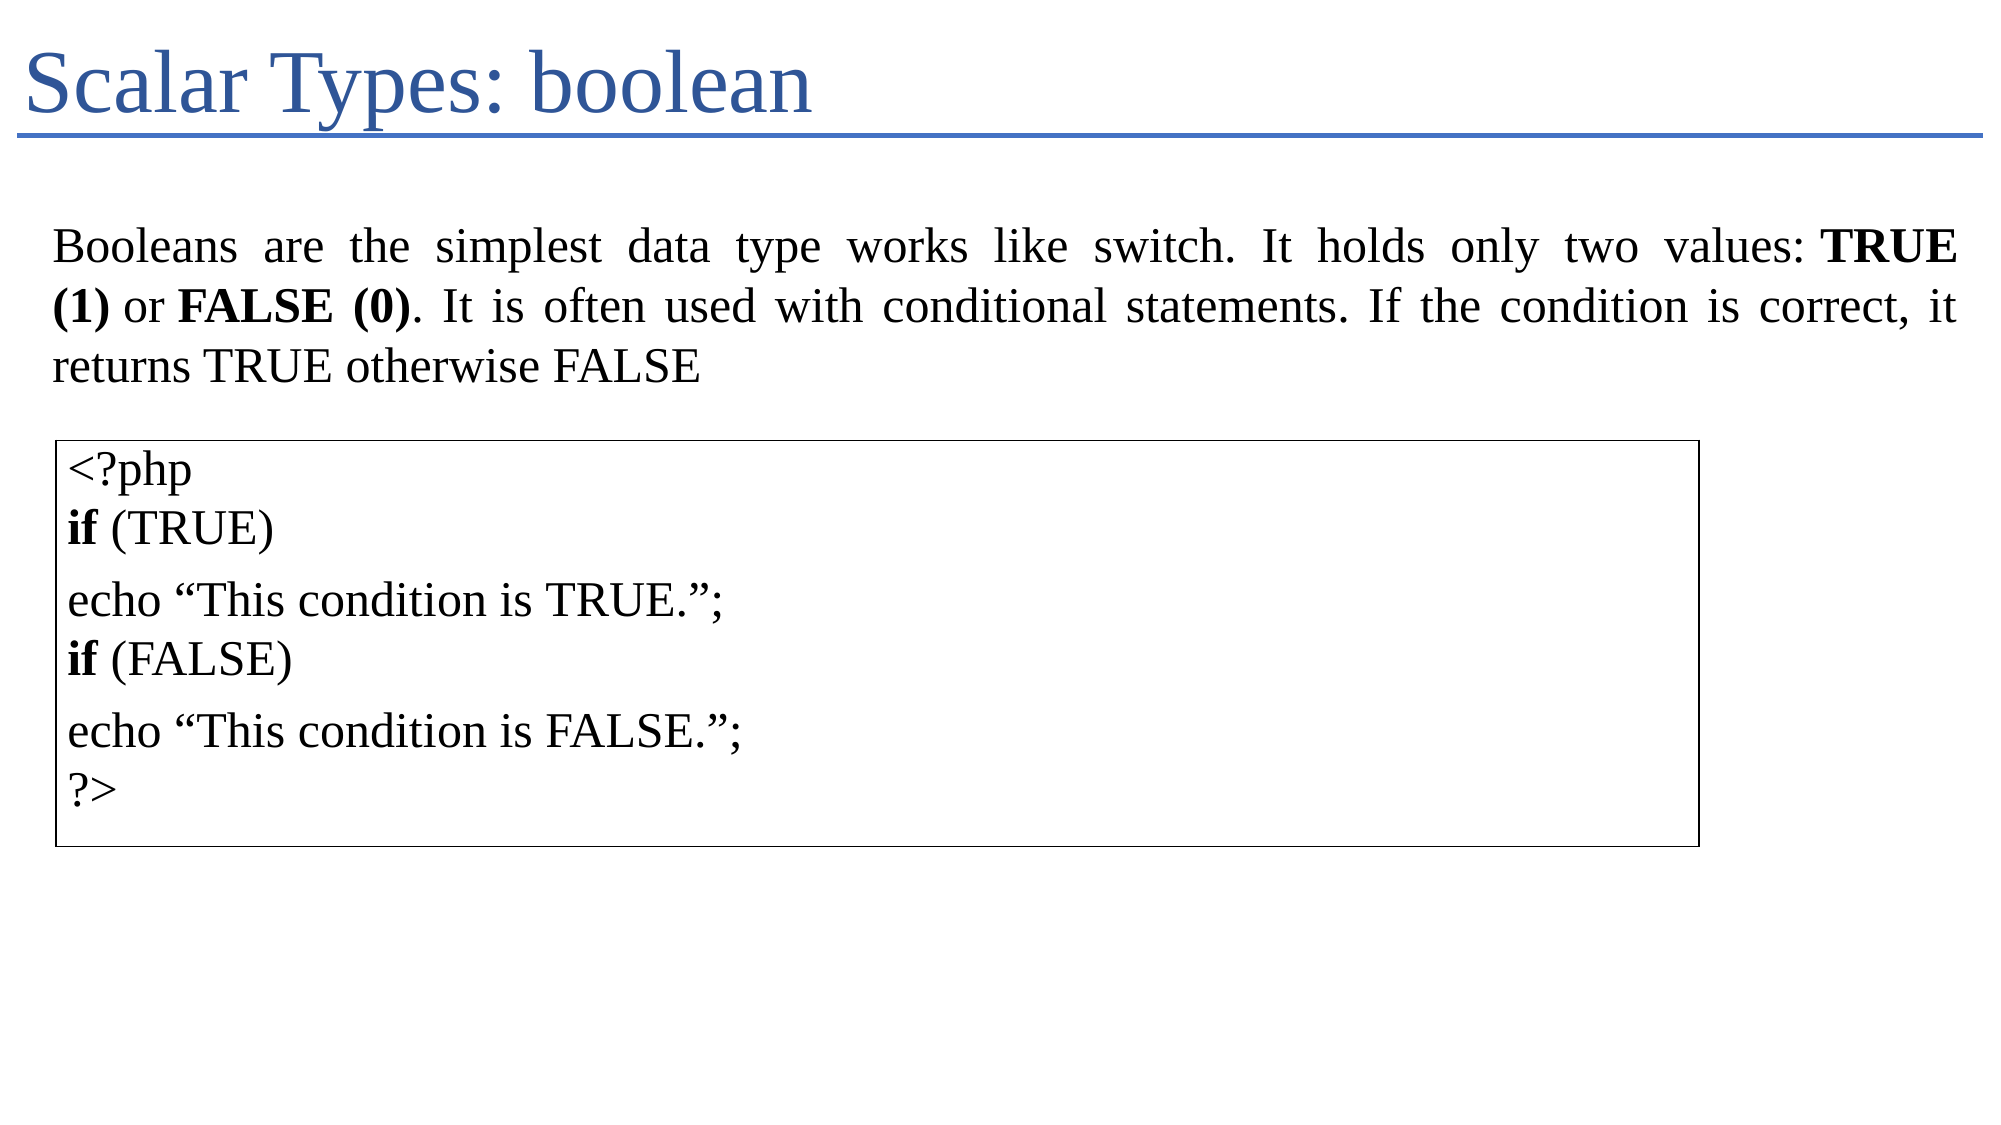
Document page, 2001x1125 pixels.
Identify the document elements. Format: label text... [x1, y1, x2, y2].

text_box Booleans are the simplest data type works like switch. It holds only two values: TRUE (1) or FALSE (0). It is often used with conditional statements. If the condition is correct, it returns TRUE otherwise FALSE [37, 205, 1974, 400]
table_header <?php if (TRUE) echo “This condition is TRUE.”; if (FALSE) echo “This condition is FALSE.”; ?> [57, 441, 1698, 846]
title Scalar Types: boolean [8, 26, 1974, 140]
